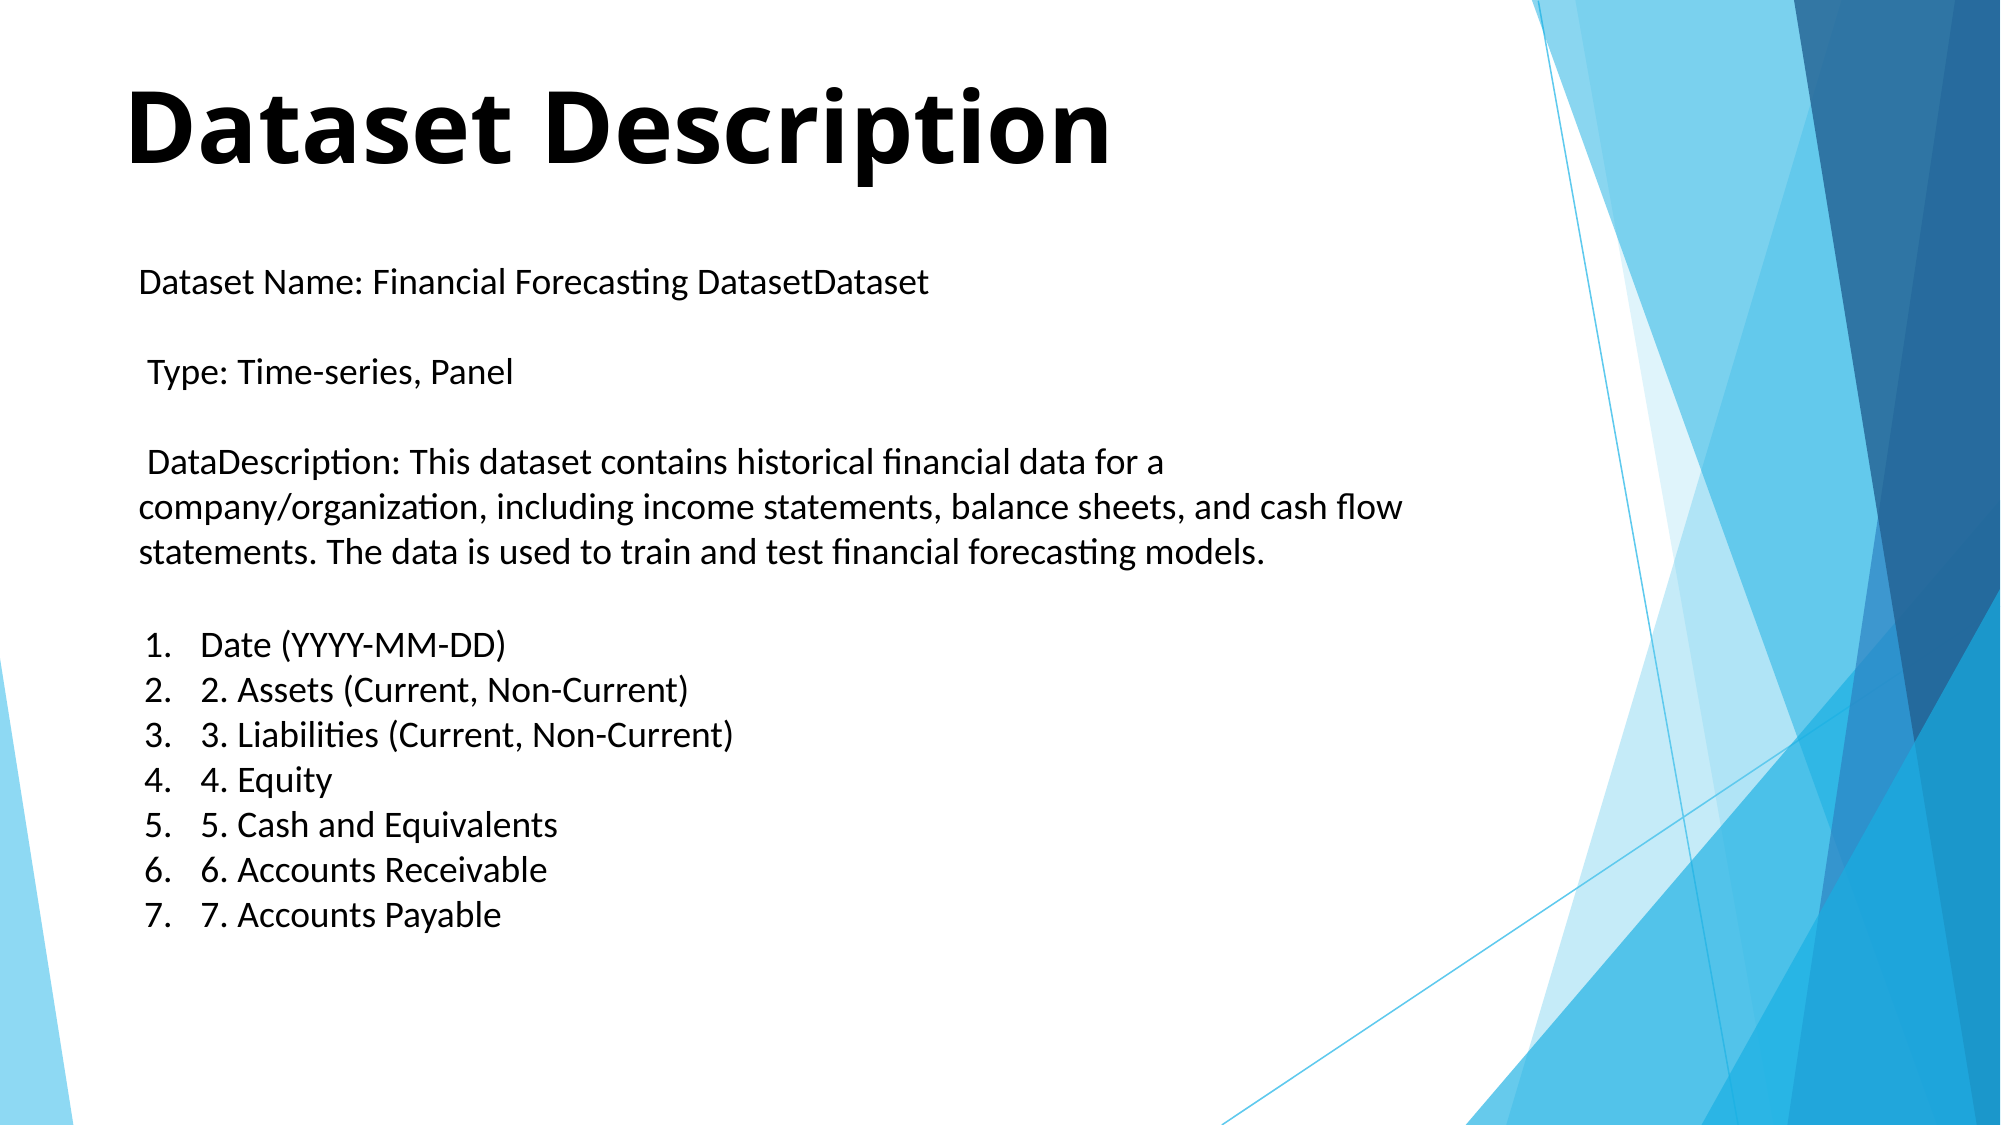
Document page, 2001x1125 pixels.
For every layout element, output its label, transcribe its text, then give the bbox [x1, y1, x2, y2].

text_box Dataset Name: Financial Forecasting DatasetDataset Type: Time-series, Panel DataDescription: This dataset contains historical financial data for a company/organization, including income statements, balance sheets, and cash flow statements. The data is used to train and test financial forecasting models. [123, 249, 1500, 580]
title Dataset Description [123, 63, 1877, 188]
text_box Date (YYYY-MM-DD) 2. Assets (Current, Non-Current) 3. Liabilities (Current, Non-Current) 4. Equity 5. Cash and Equivalents 6. Accounts Receivable 7. Accounts Payable [129, 612, 1167, 943]
